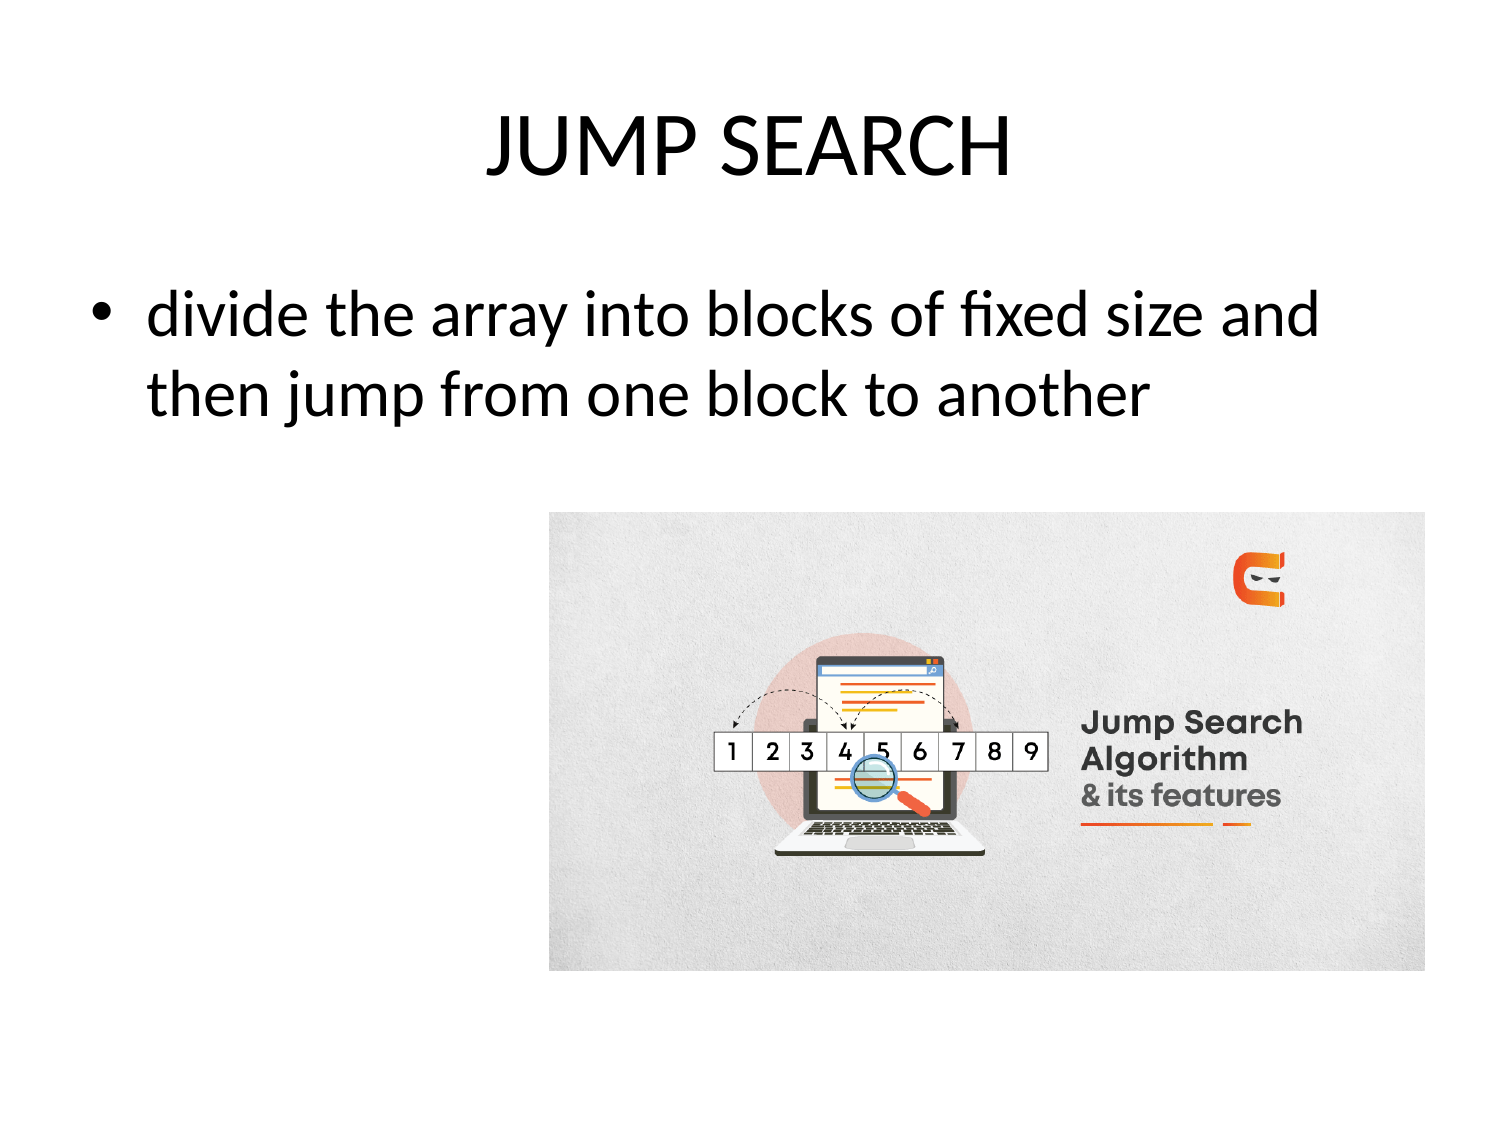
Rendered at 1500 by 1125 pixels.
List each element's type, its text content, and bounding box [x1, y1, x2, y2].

list divide the array into blocks of fixed size and then jump from one block to another [75, 262, 1425, 1005]
picture [549, 512, 1426, 971]
title JUMP SEARCH [75, 45, 1425, 233]
